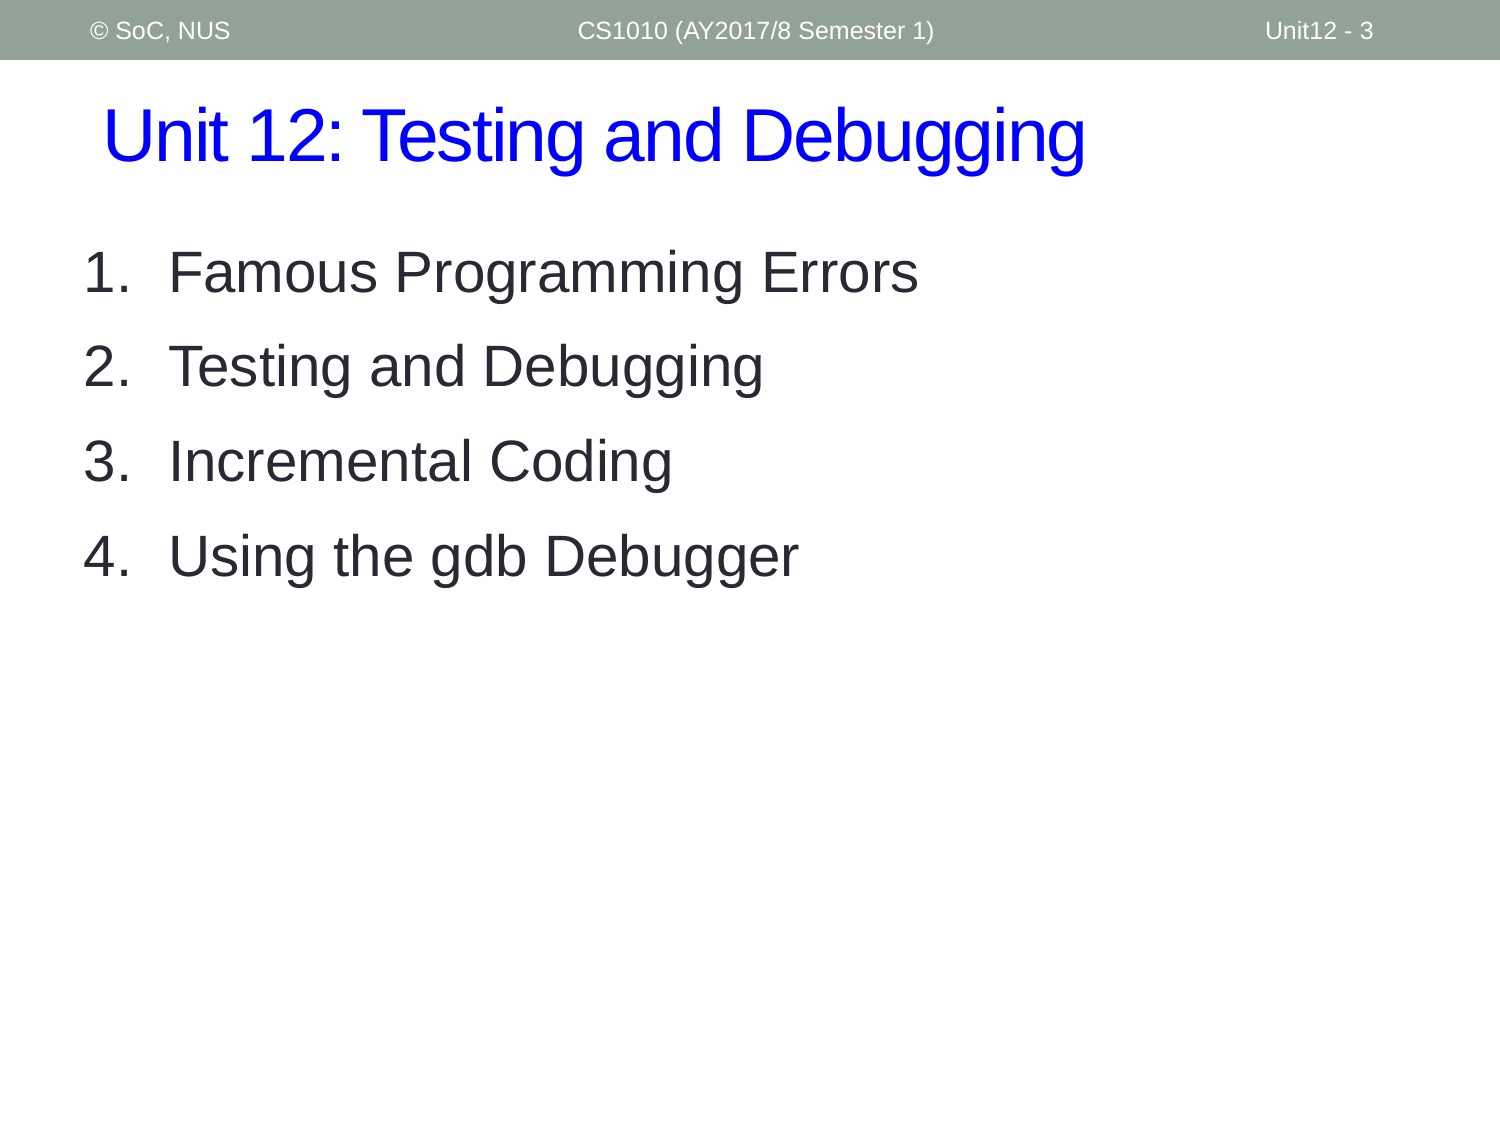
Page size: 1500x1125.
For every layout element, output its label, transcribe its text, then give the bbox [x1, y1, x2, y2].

footer CS1010 (AY2017/8 Semester 1) [562, 3, 1238, 57]
title Unit 12: Testing and Debugging [87, 62, 1463, 200]
slide_number Unit12 - 3 [1250, 3, 1425, 57]
slide_number © SoC, NUS [75, 3, 550, 57]
list Famous Programming Errors Testing and Debugging Incremental Coding Using the gdb Debugger [68, 226, 1450, 1065]
